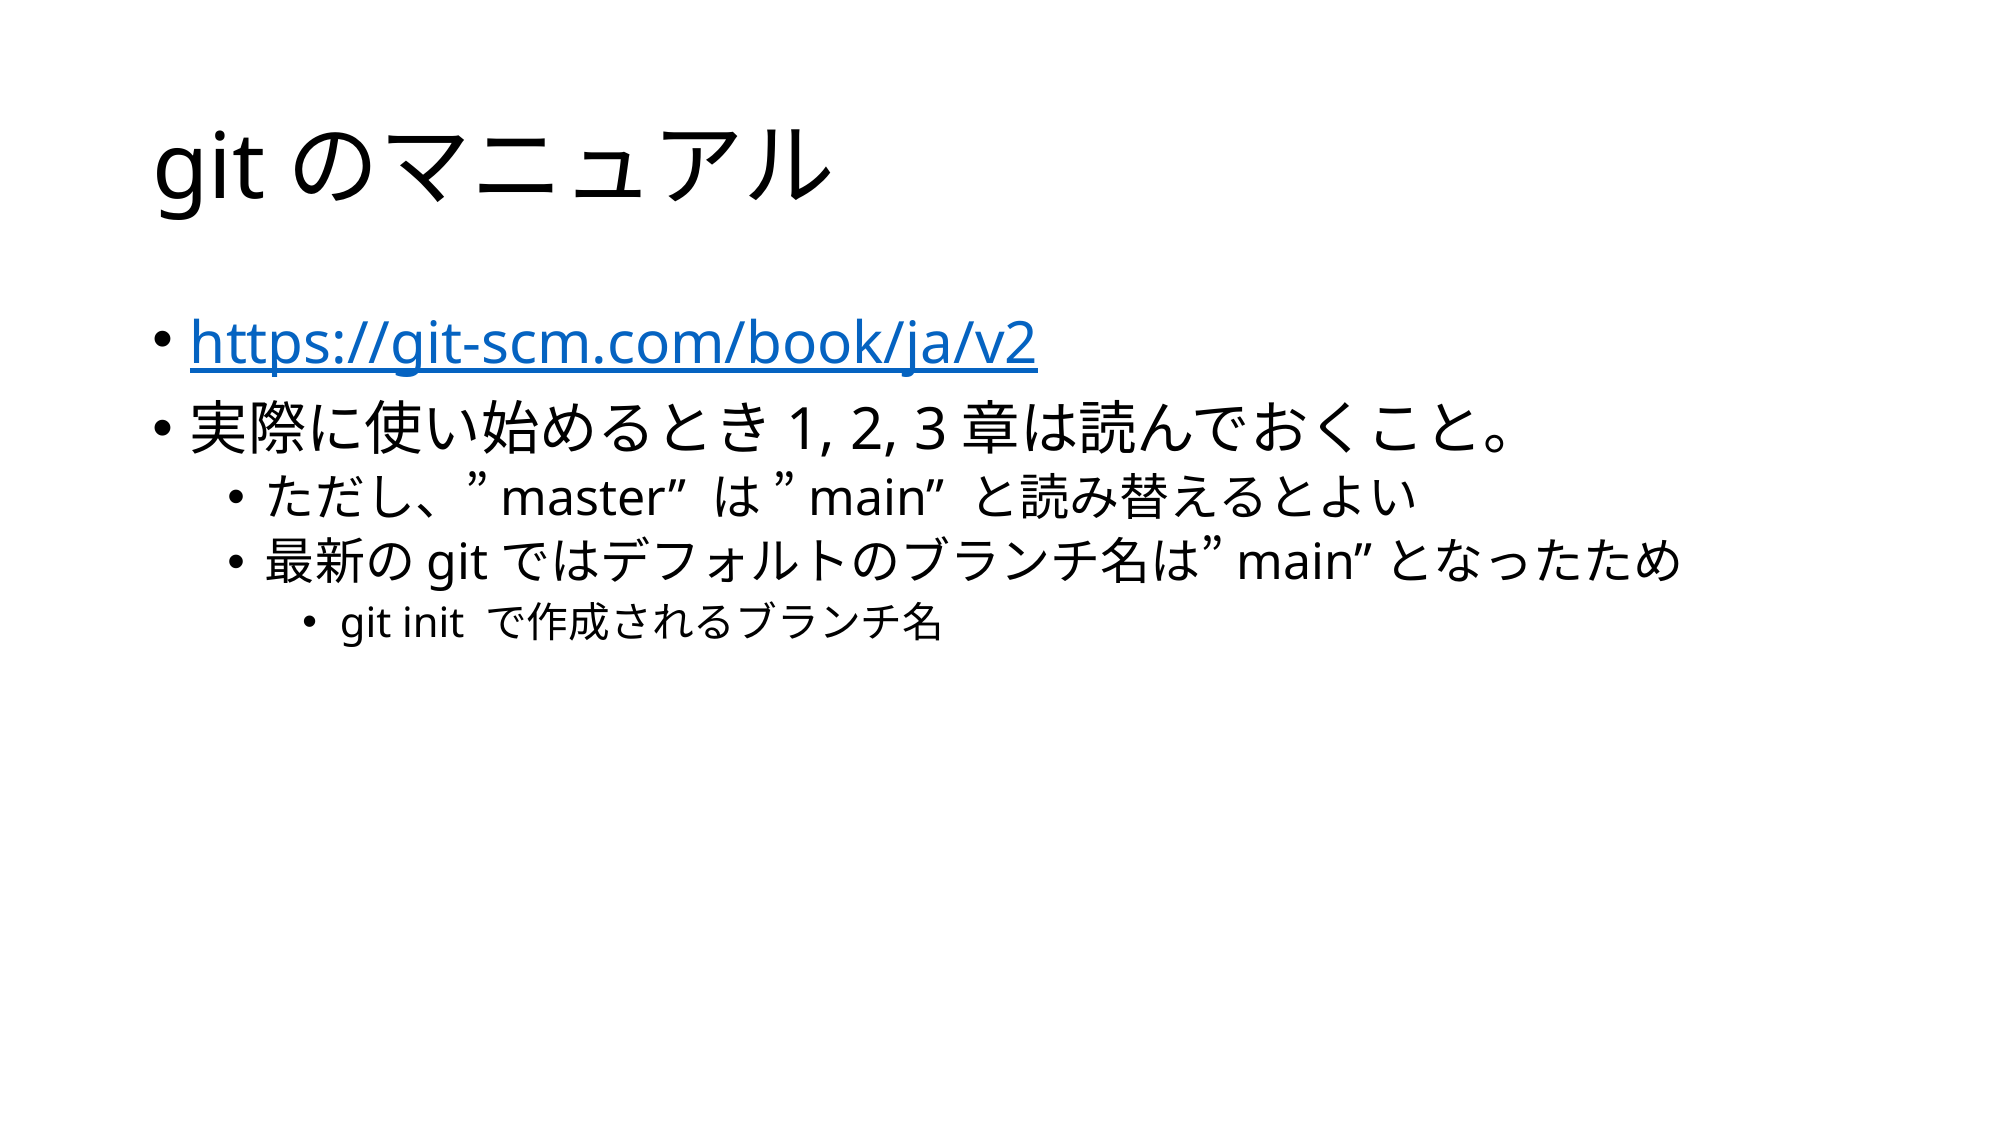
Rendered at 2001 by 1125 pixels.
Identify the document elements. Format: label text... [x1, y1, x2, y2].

list https://git-scm.com/book/ja/v2 実際に使い始めるとき1, 2, 3章は読んでおくこと。 ただし、”master” は ”main” と読み替えるとよい 最新のgitではデフォルトのブランチ名は”main”となったため git init で作成されるブランチ名 [137, 299, 1863, 1014]
title gitのマニュアル [137, 59, 1863, 278]
